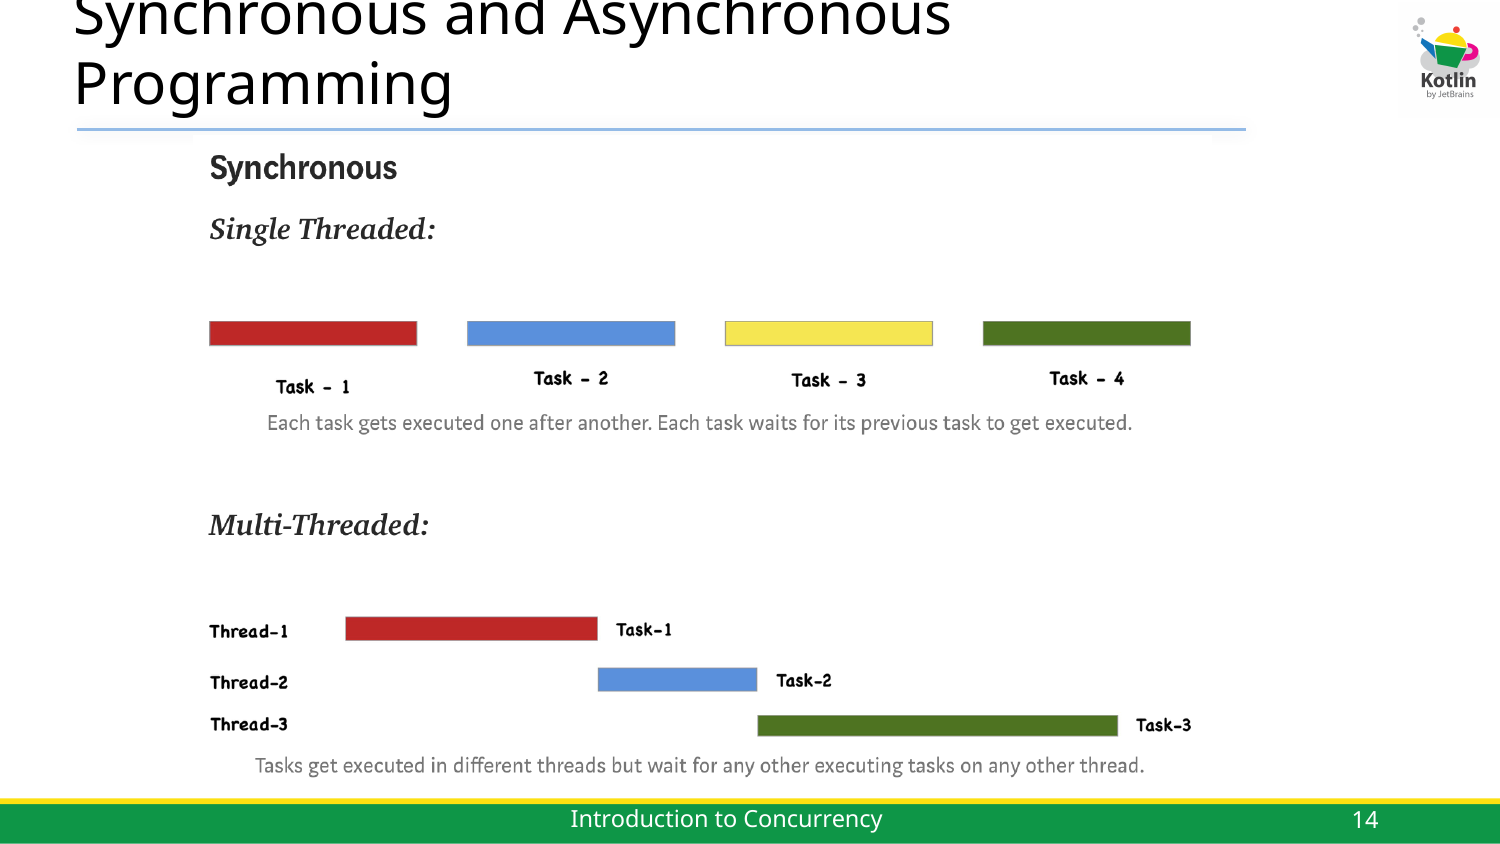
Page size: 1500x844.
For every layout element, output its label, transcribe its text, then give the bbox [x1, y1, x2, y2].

picture [192, 134, 1212, 794]
footer Introduction to Concurrency [527, 802, 927, 843]
title Synchronous and Asynchronous Programming [64, 0, 1341, 126]
picture [1398, 2, 1500, 118]
slide_number 14 [1074, 799, 1388, 844]
